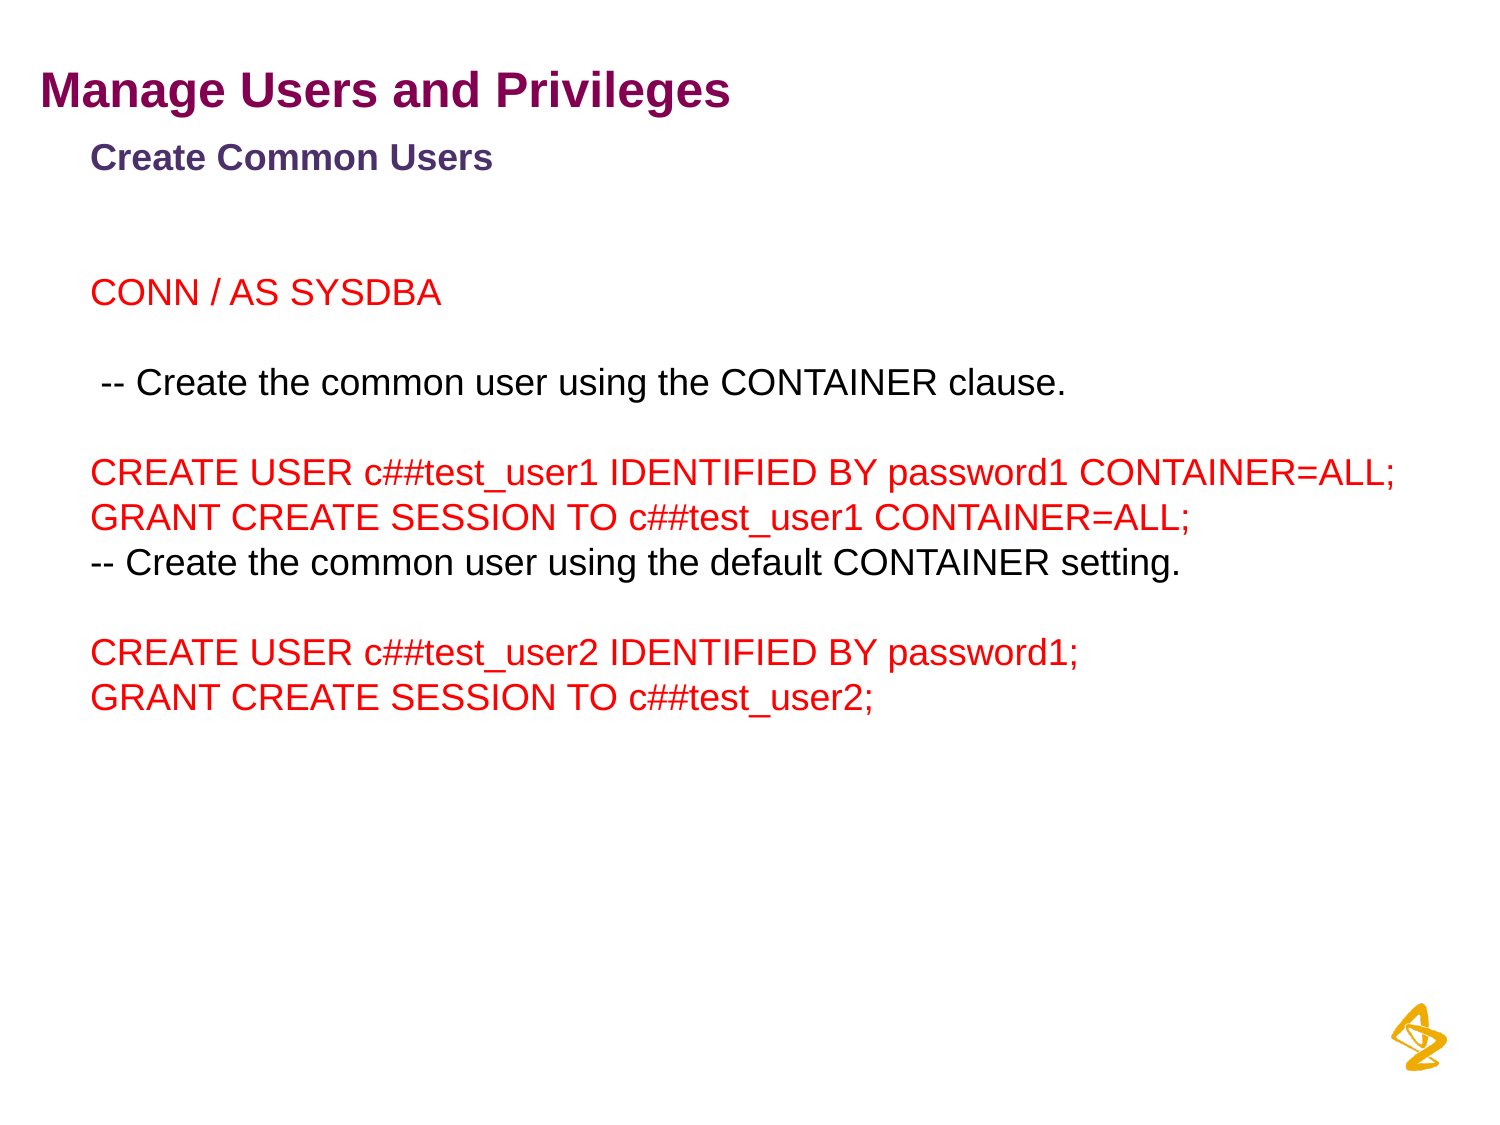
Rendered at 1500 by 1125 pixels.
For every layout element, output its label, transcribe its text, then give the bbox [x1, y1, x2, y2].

picture [1380, 992, 1458, 1082]
list Create Common Users CONN / AS SYSDBA -- Create the common user using the CONTAINER clause. CREATE USER c##test_user1 IDENTIFIED BY password1 CONTAINER=ALL; GRANT CREATE SESSION TO c##test_user1 CONTAINER=ALL; -- Create the common user using the default CONTAINER setting. CREATE USER c##test_user2 IDENTIFIED BY password1; GRANT CREATE SESSION TO c##test_user2; [74, 124, 1426, 826]
title Manage Users and Privileges [24, 49, 1482, 226]
